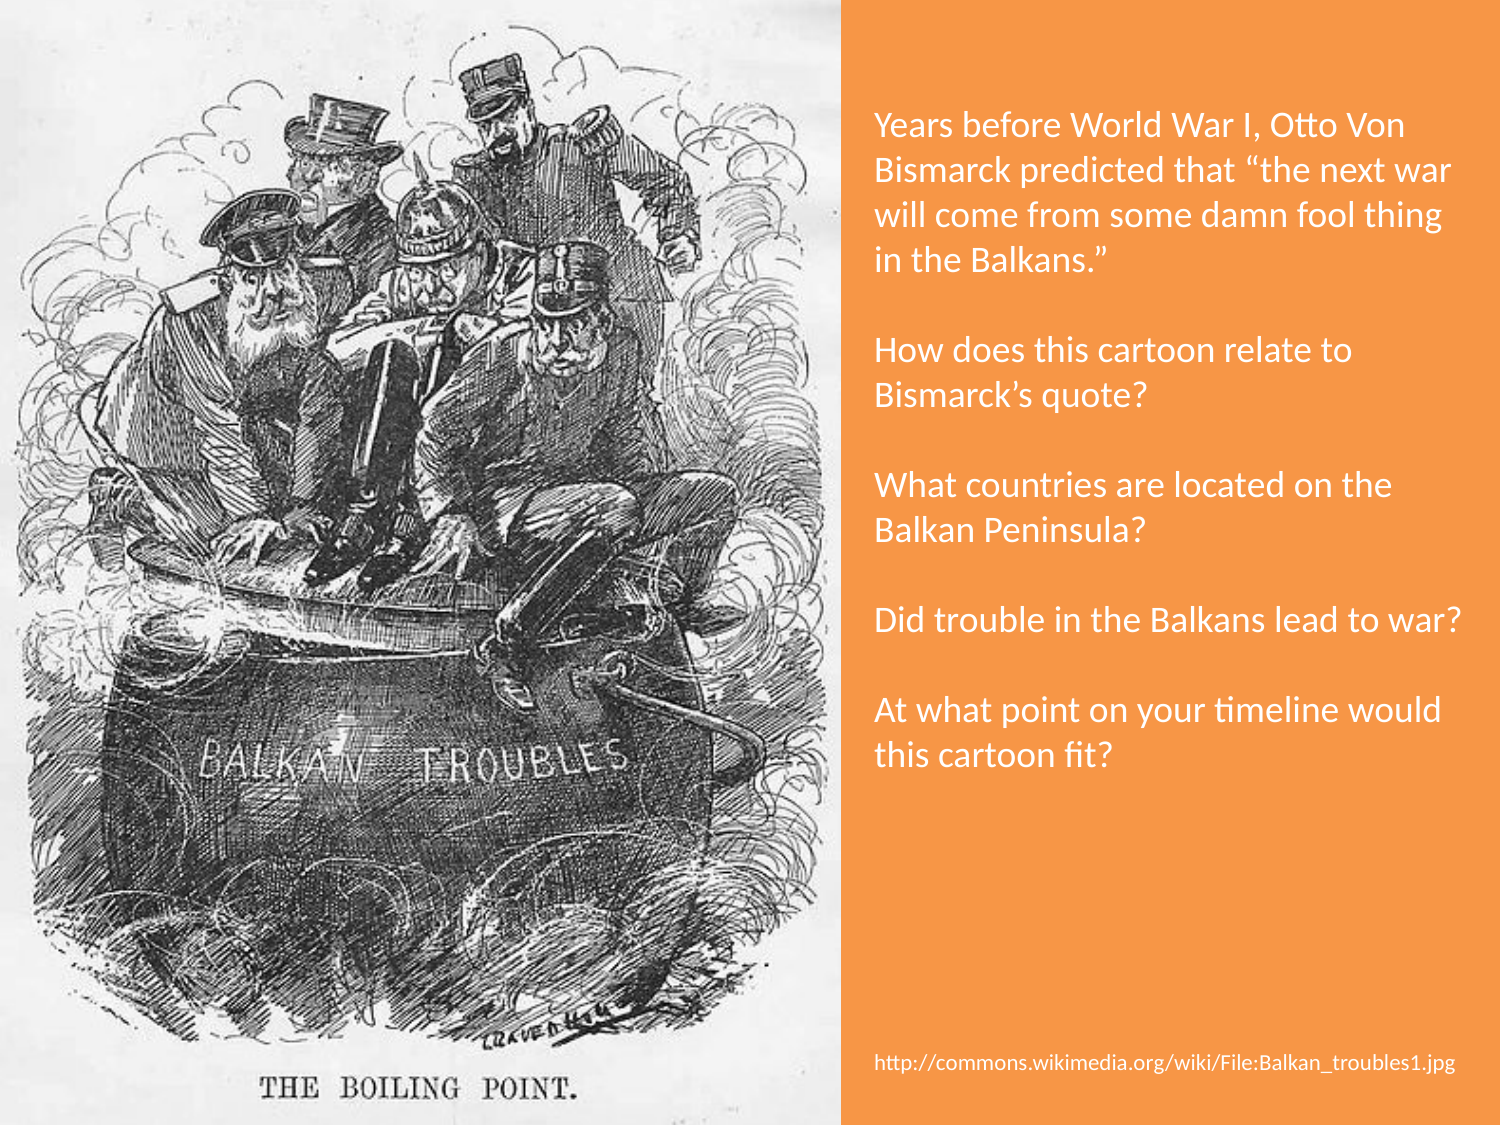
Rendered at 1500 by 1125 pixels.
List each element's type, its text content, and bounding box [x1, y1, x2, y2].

text_box Years before World War I, Otto Von Bismarck predicted that “the next war will come from some damn fool thing in the Balkans.” How does this cartoon relate to Bismarck’s quote? What countries are located on the Balkan Peninsula? Did trouble in the Balkans lead to war? At what point on your timeline would this cartoon fit? [859, 92, 1500, 828]
picture [0, 0, 841, 1125]
text_box http://commons.wikimedia.org/wiki/File:Balkan_troubles1.jpg [859, 1040, 1500, 1083]
